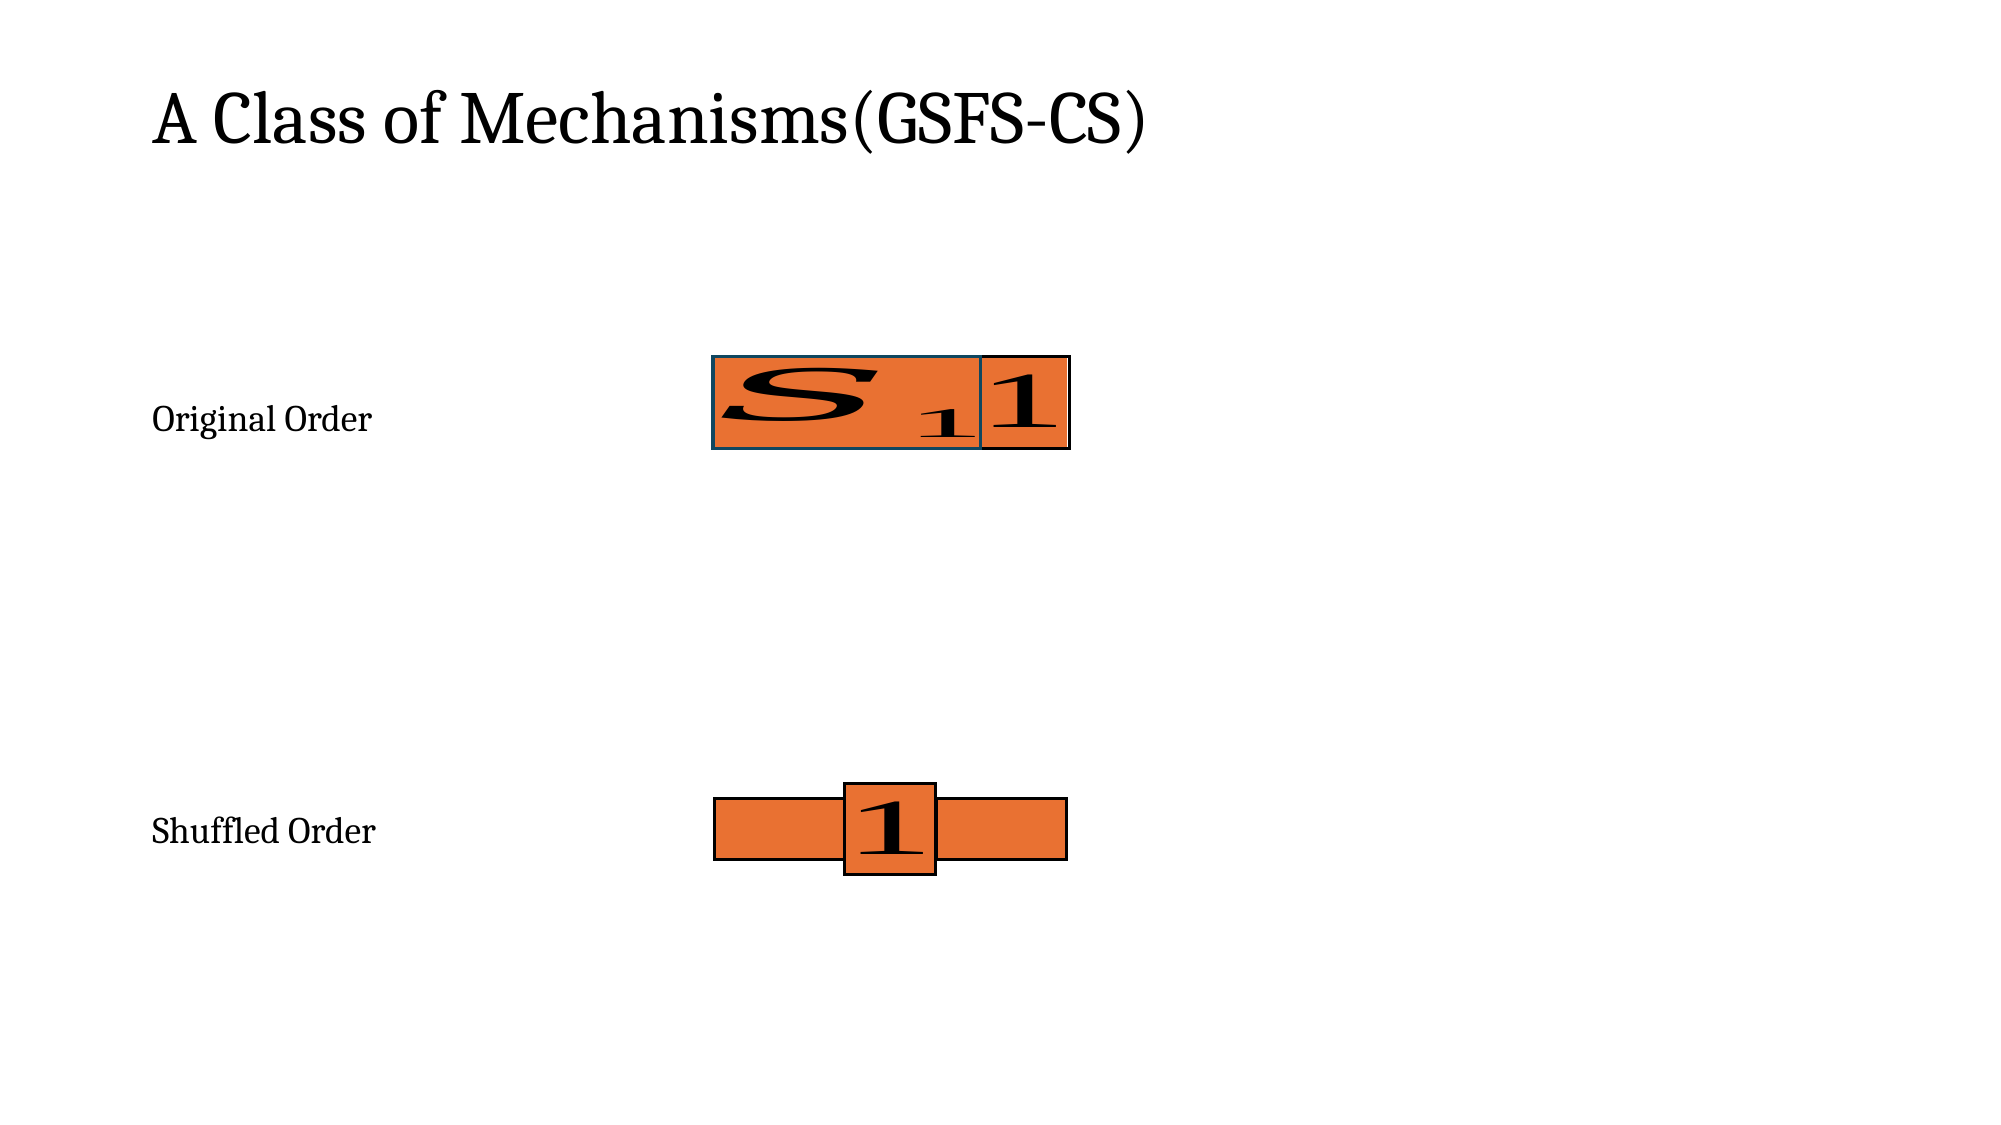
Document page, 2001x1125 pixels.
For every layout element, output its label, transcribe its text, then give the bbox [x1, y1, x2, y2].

text_box [937, 797, 1068, 861]
text_box Shuffled Order [137, 798, 443, 859]
text_box Original Order [137, 386, 443, 446]
text_box [713, 797, 843, 861]
title A Class of Mechanisms(GSFS-CS) [137, 10, 1863, 228]
